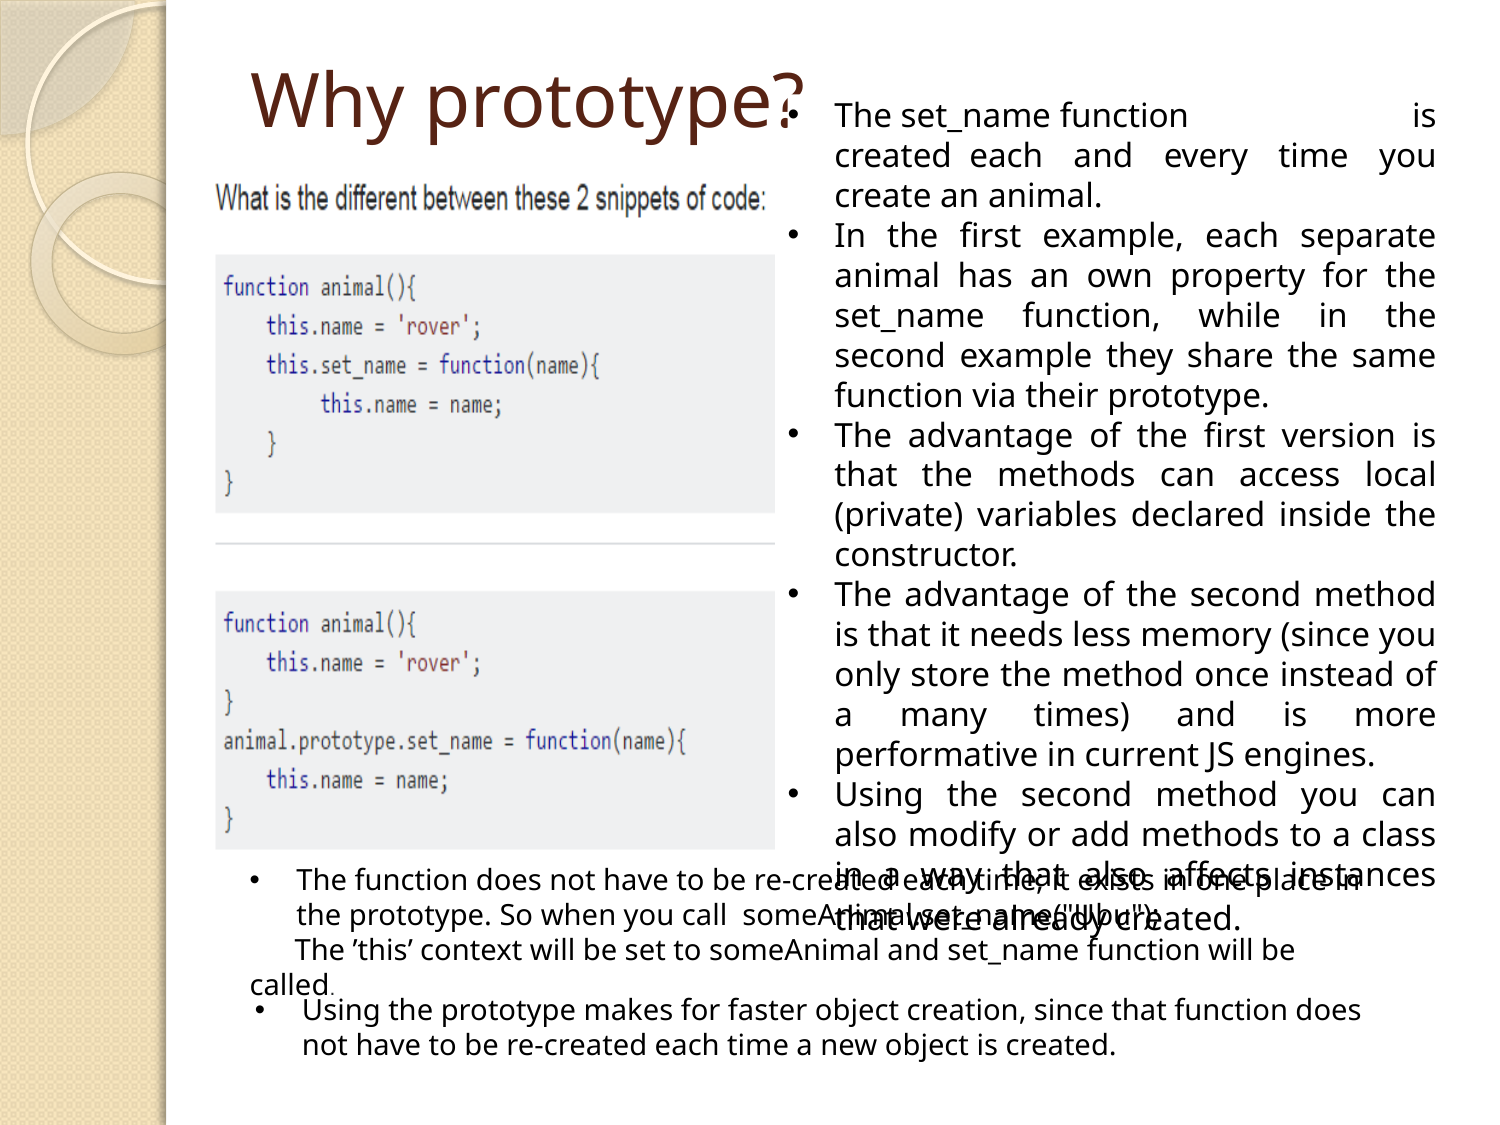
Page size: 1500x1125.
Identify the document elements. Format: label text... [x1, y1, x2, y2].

title Why prototype? [235, 45, 1150, 150]
text_box The function does not have to be re-created each time; it exists in one place in the prototype. So when you call someAnimal.set_name("Ubu"); The ’this’ context will be set to someAnimal and set_name function will be called. [249, 861, 1365, 1002]
text_box Using the prototype makes for faster object creation, since that function does not have to be re-created each time a new object is created. [240, 984, 1378, 1069]
picture [212, 162, 776, 863]
text_box The set_name function is created each and every time you create an animal. In the first example, each separate animal has an own property for the set_name function, while in the second example they share the same function via their prototype. The advantage of the first version is that the methods can access local (private) variables declared inside the constructor. The advantage of the second method is that it needs less memory (since you only store the method once instead of a many times) and is more performative in current JS engines. Using the second method you can also modify or add methods to a class in a way that also affects instances that were already created. [787, 94, 1438, 938]
